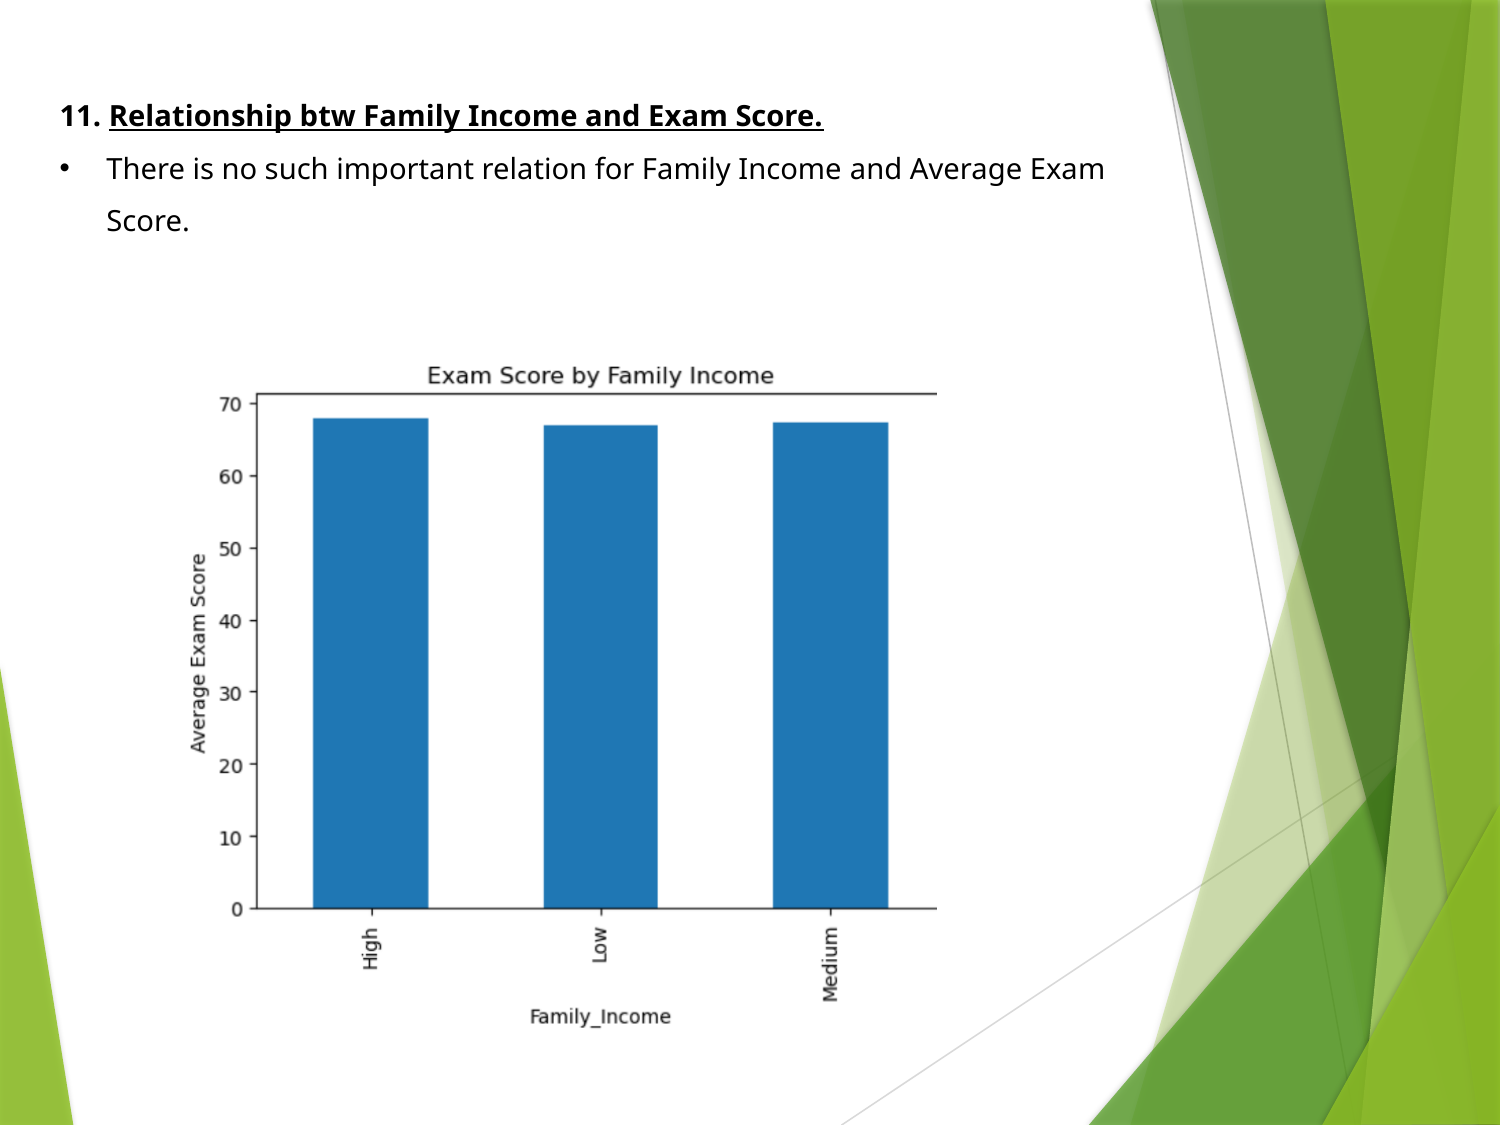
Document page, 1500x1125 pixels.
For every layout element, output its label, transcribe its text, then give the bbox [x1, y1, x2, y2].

picture [181, 364, 938, 1033]
text_box 11. Relationship btw Family Income and Exam Score. There is no such important relation for Family Income and Average Exam Score. [44, 72, 1184, 245]
